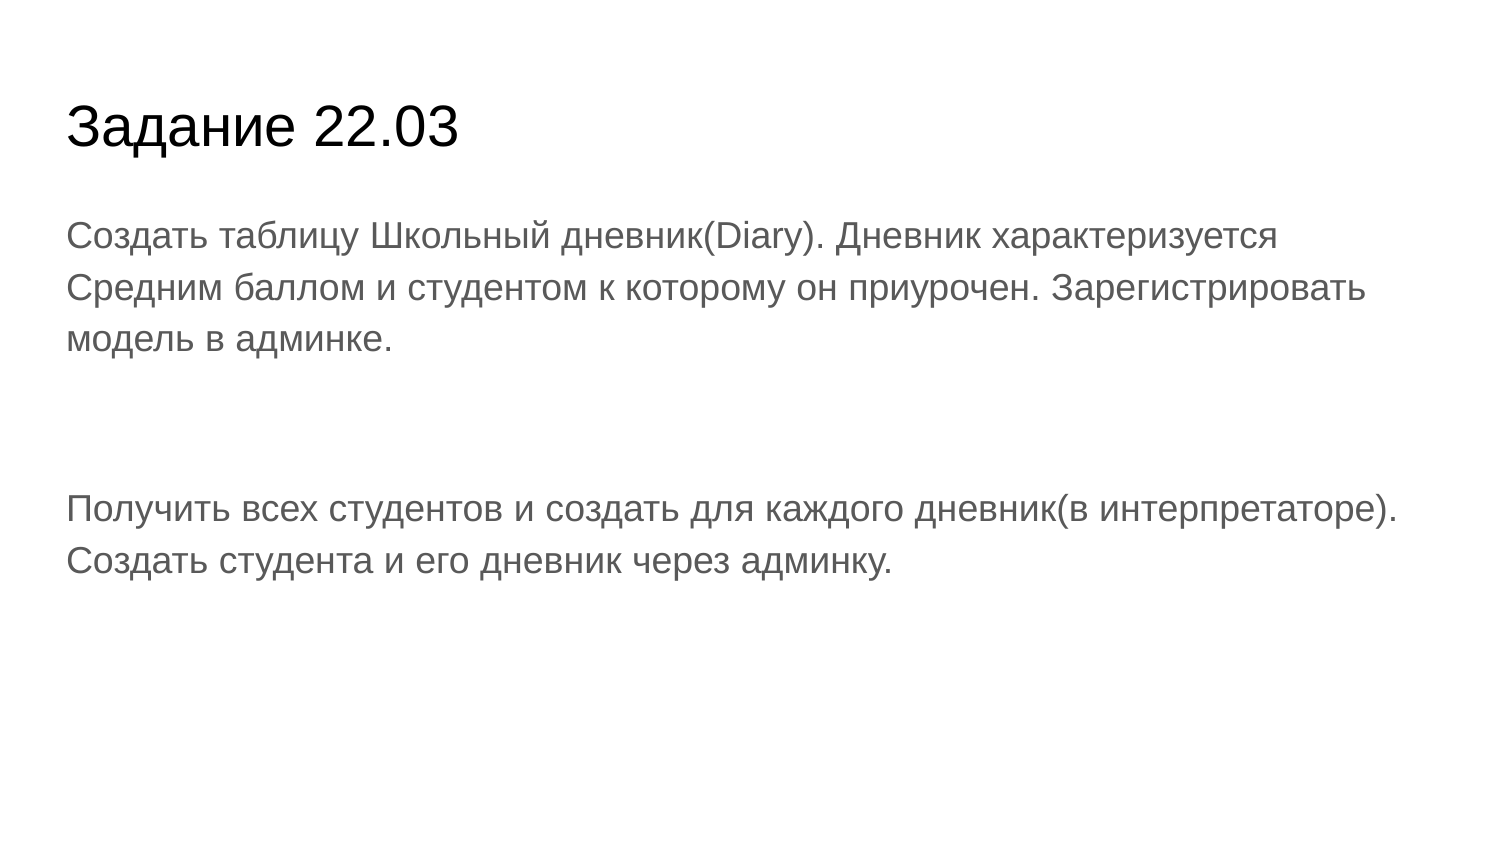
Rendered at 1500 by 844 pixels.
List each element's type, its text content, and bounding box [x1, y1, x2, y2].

list Создать таблицу Школьный дневник(Diary). Дневник характеризуется Средним баллом и студентом к которому он приурочен. Зарегистрировать модель в админке. Получить всех студентов и создать для каждого дневник(в интерпретаторе). Создать студента и его дневник через админку. [51, 189, 1449, 750]
title Задание 22.03 [51, 72, 1449, 167]
